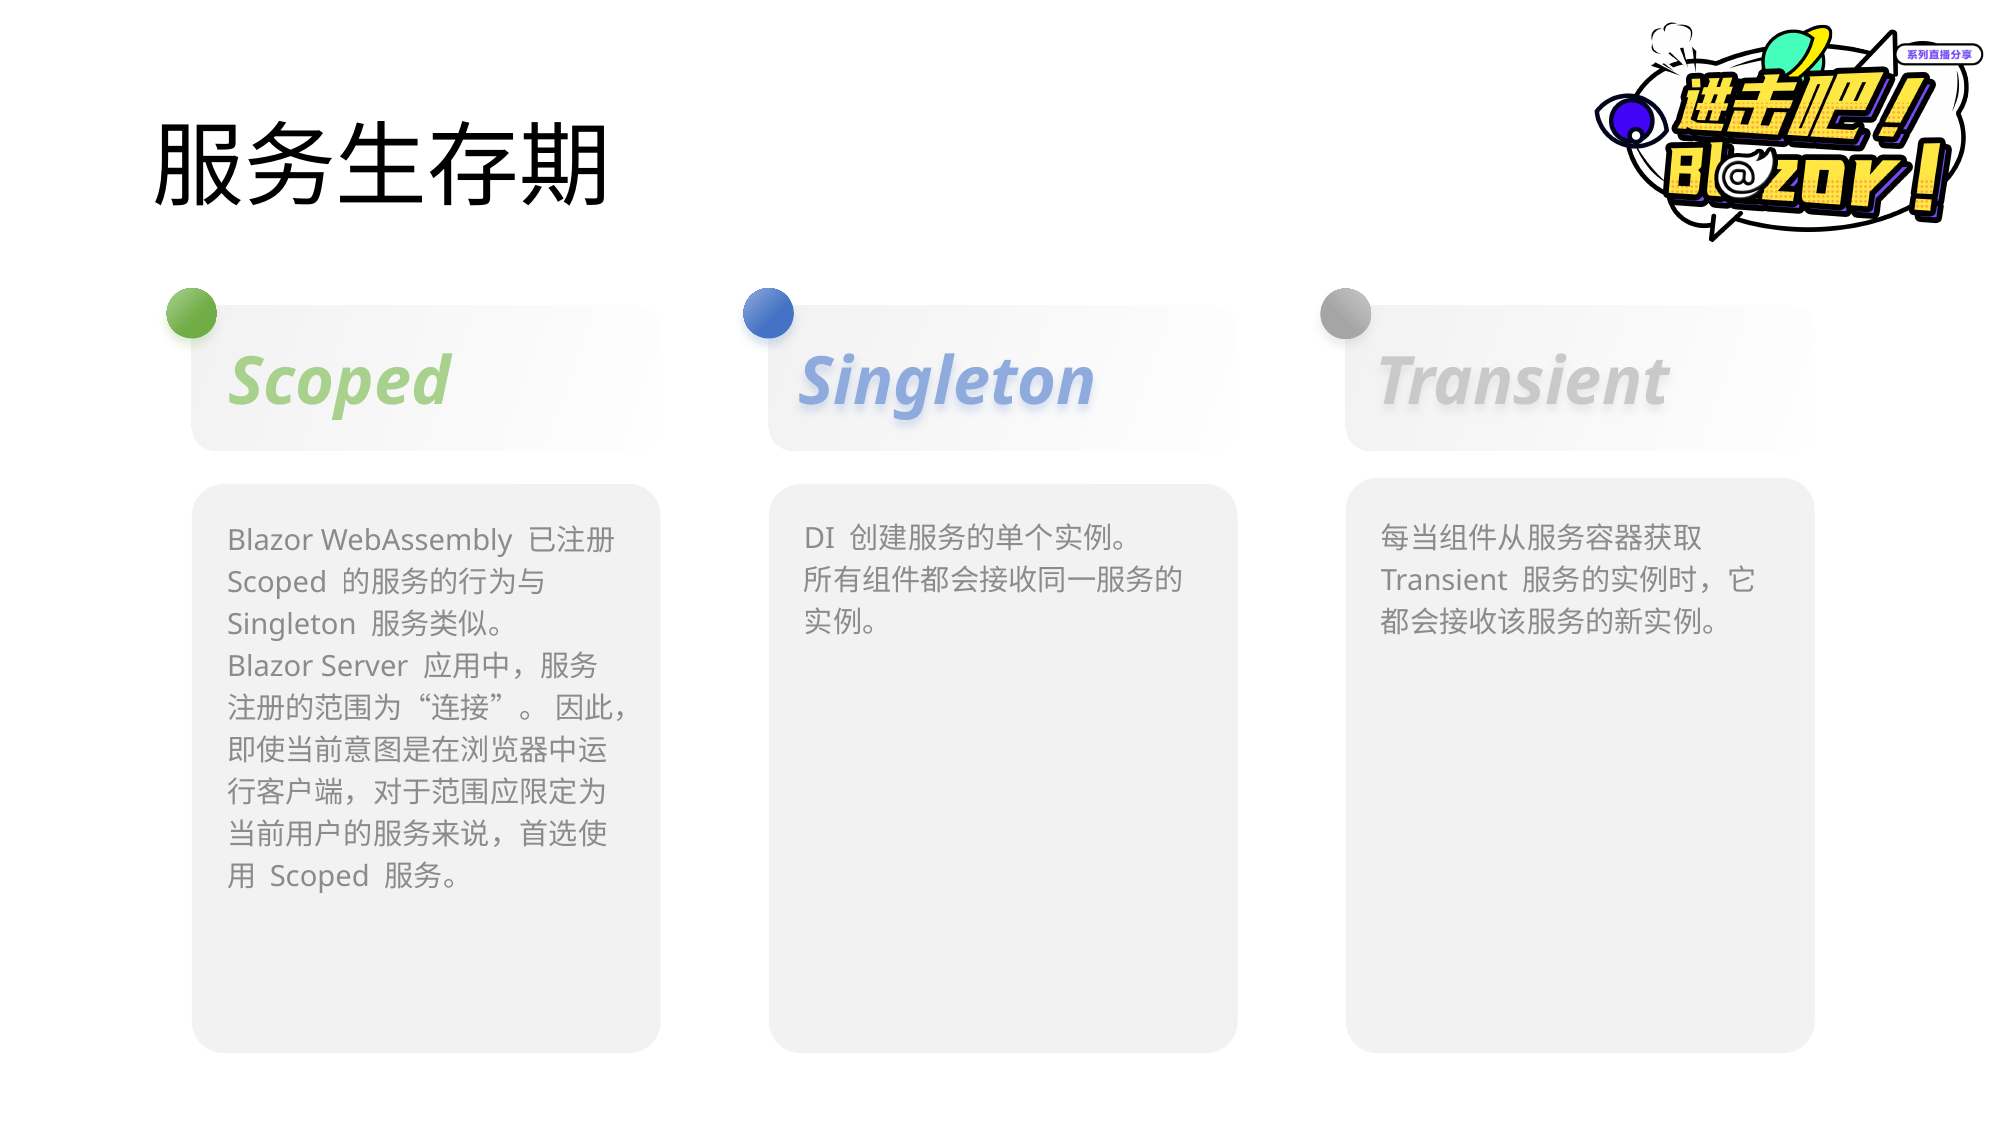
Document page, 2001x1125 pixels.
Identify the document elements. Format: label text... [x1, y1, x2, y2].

text_box [165, 287, 219, 340]
text_box Scoped [213, 330, 467, 425]
text_box Blazor WebAssembly 已注册 Scoped 的服务的行为与 Singleton 服务类似。 Blazor Server 应用中，服务注册的范围为“连接”。 因此，即使当前意图是在浏览器中运行客户端，对于范围应限定为当前用户的服务来说，首选使用 Scoped 服务。 [212, 507, 641, 900]
text_box [1319, 287, 1373, 341]
text_box [190, 482, 662, 1055]
text_box 每当组件从服务容器获取 Transient 服务的实例时，它都会接收该服务的新实例。 [1366, 505, 1795, 646]
picture [1572, 19, 2000, 271]
text_box [767, 304, 1239, 452]
text_box [190, 304, 662, 452]
title 服务生存期 [137, 59, 1863, 278]
text_box [742, 287, 795, 340]
text_box DI 创建服务的单个实例。 所有组件都会接收同一服务的实例。 [789, 505, 1218, 646]
text_box [1344, 476, 1816, 1055]
text_box Singleton [783, 330, 1113, 425]
text_box [767, 482, 1239, 1055]
text_box [1344, 304, 1816, 452]
text_box Transient [1360, 330, 1685, 425]
